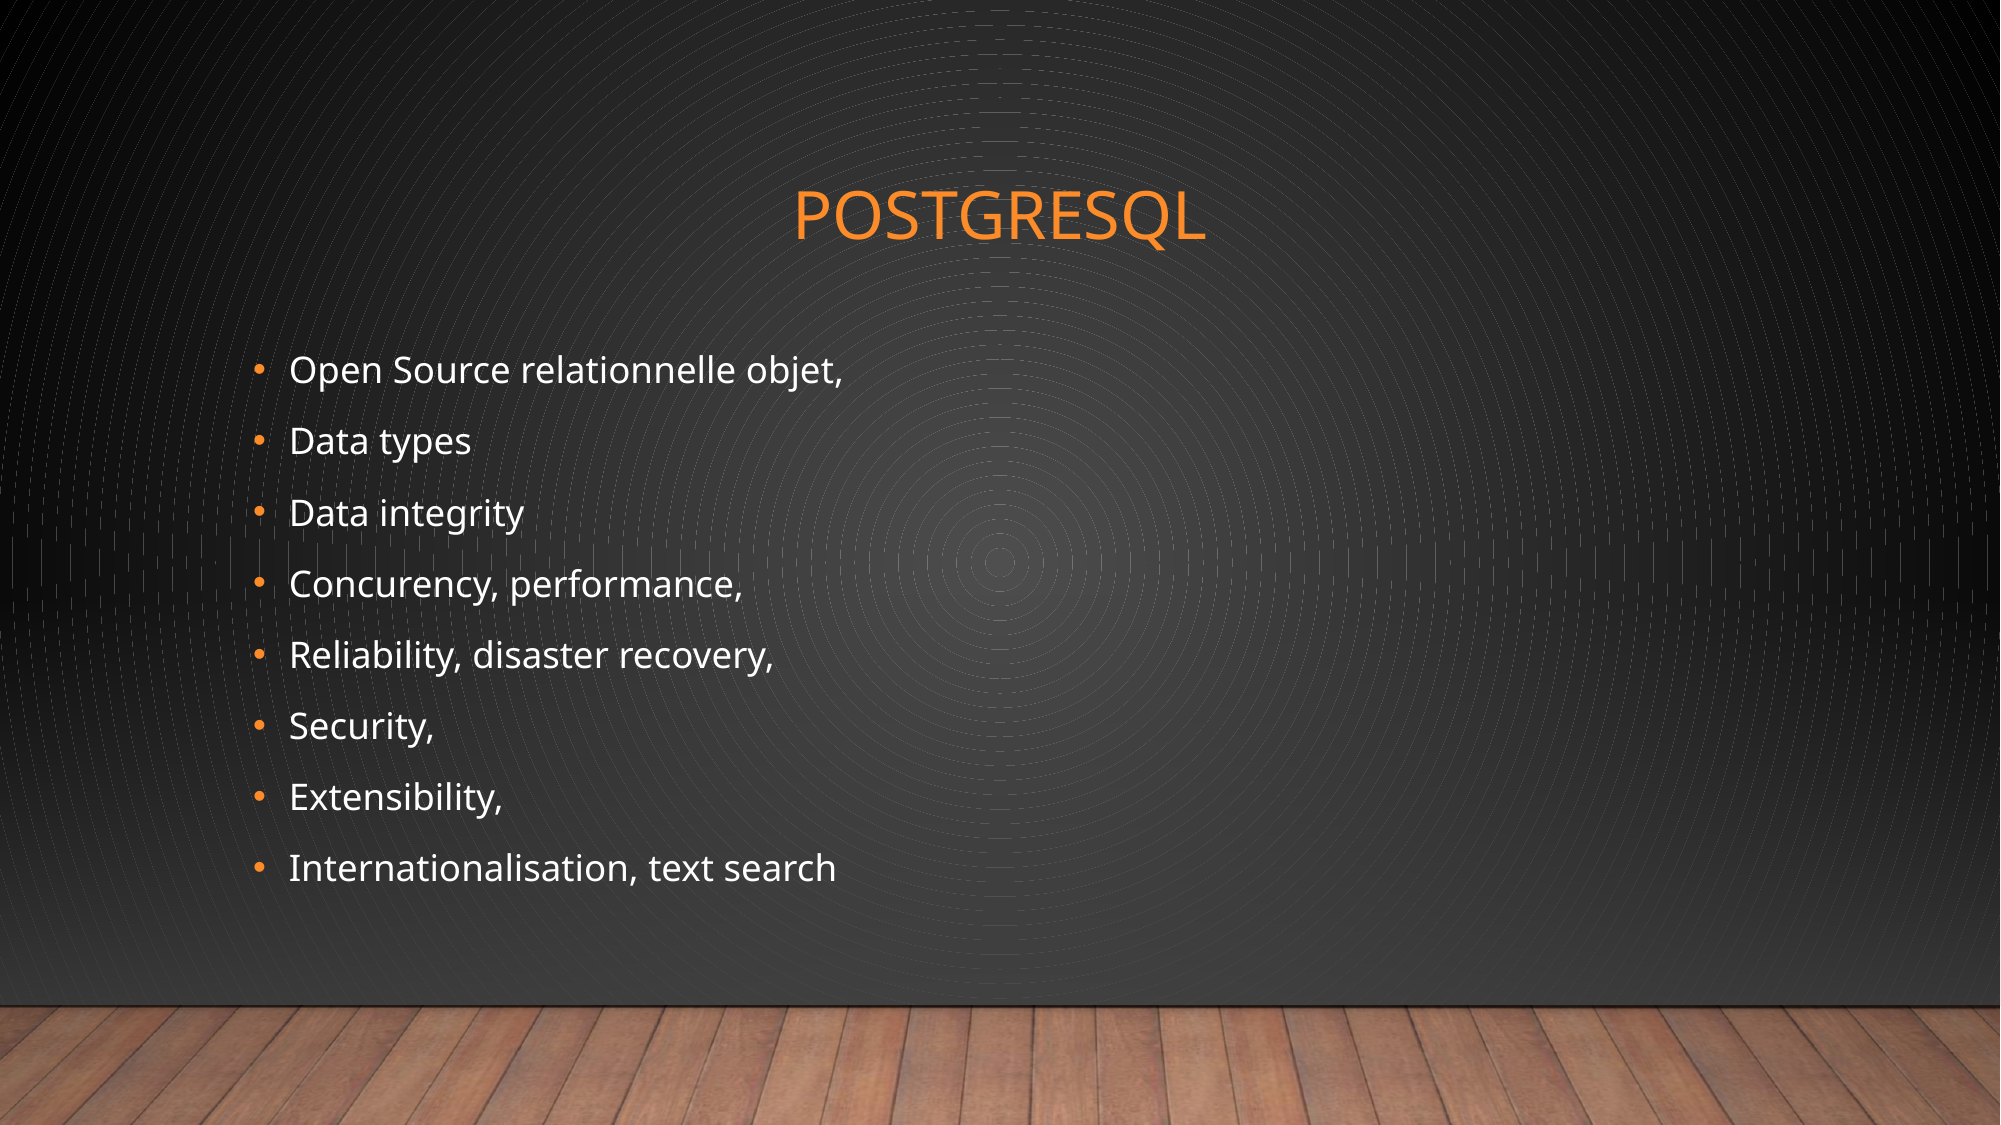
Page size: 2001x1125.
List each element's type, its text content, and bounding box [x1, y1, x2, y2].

title postgreSQL [238, 131, 1763, 305]
picture [0, 1005, 2000, 1125]
list Open Source relationnelle objet, Data types Data integrity Concurency, performance, Reliability, disaster recovery, Security, Extensibility, Internationalisation, text search [238, 330, 1763, 897]
